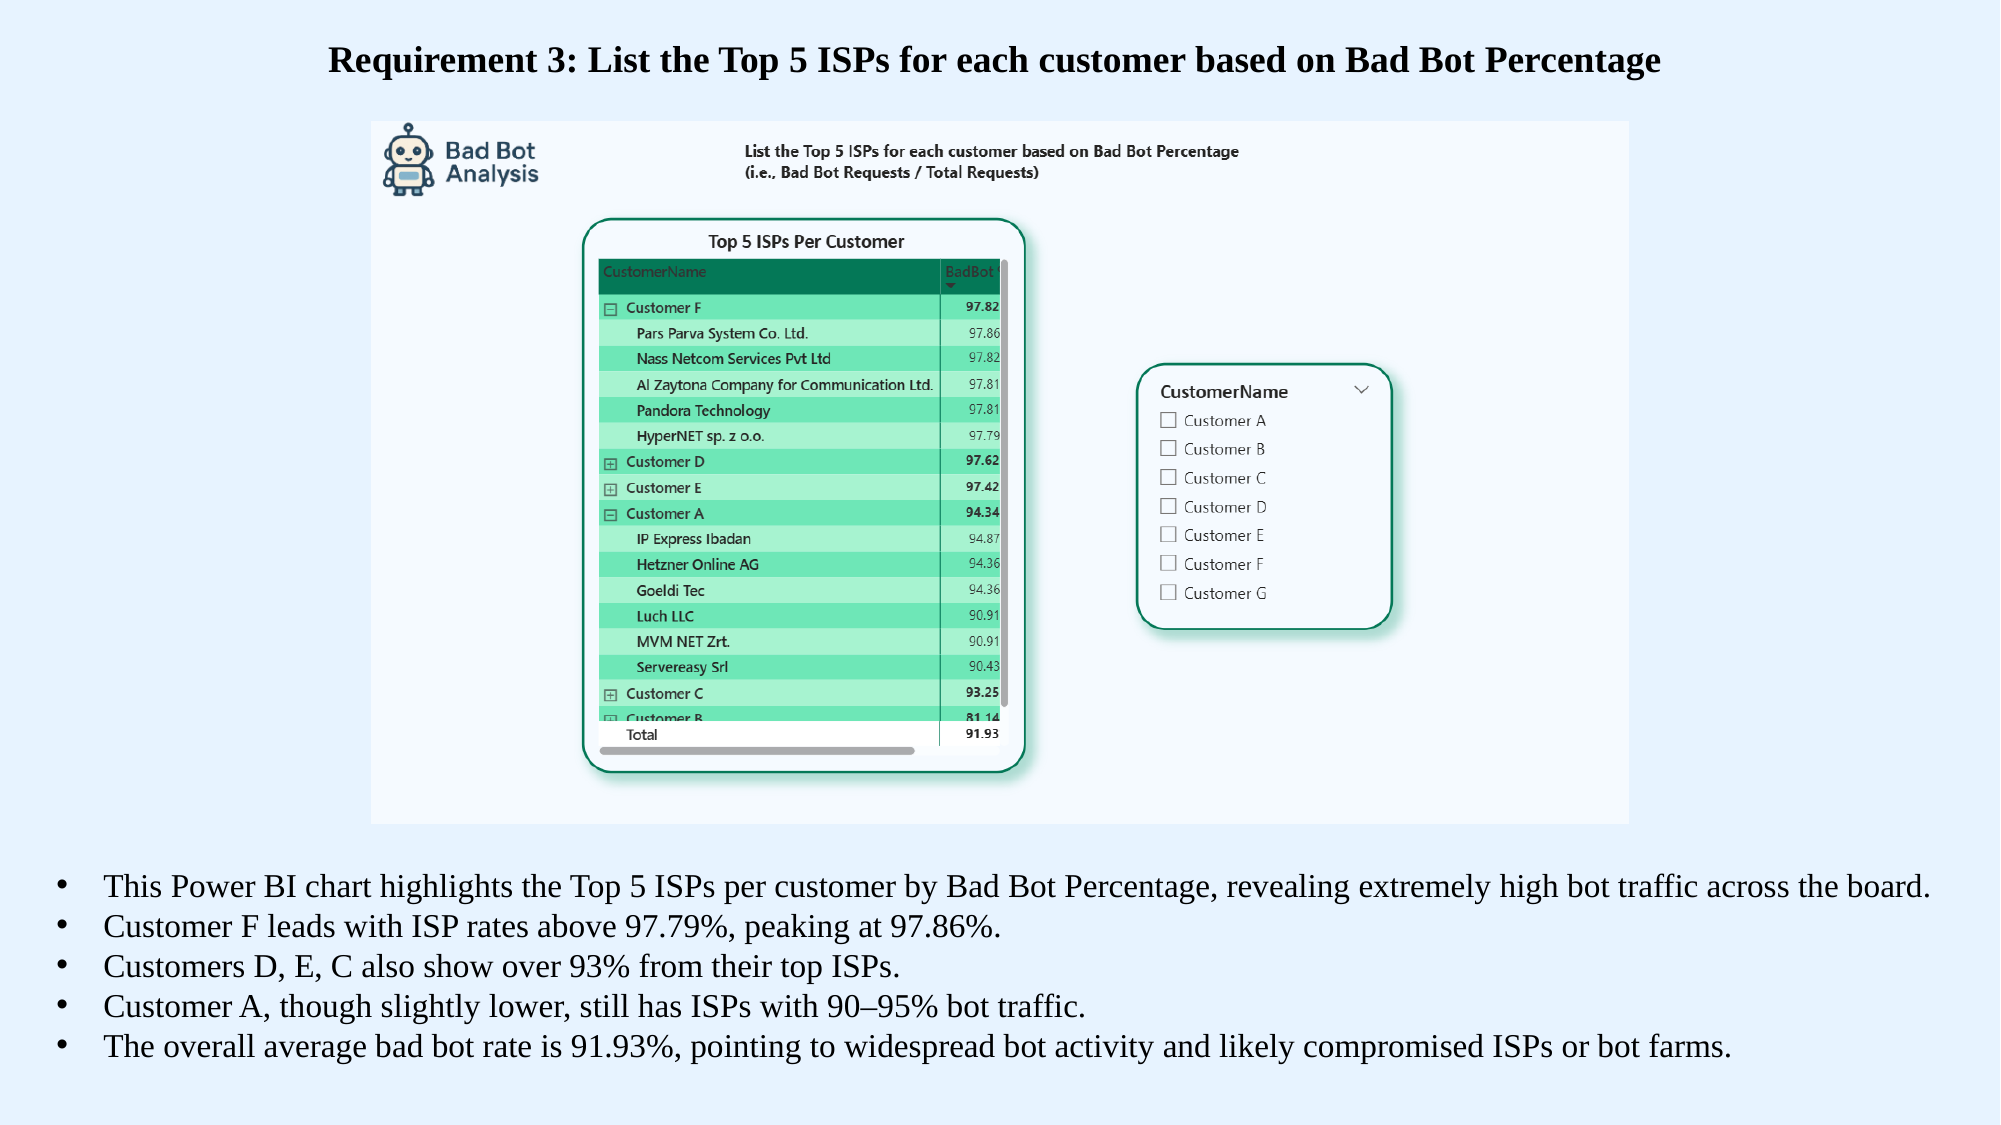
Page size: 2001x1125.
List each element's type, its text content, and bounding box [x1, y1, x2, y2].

text_box This Power BI chart highlights the Top 5 ISPs per customer by Bad Bot Percentage, revealing extremely high bot traffic across the board. Customer F leads with ISP rates above 97.79%, peaking at 97.86%. Customers D, E, C also show over 93% from their top ISPs. Customer A, though slightly lower, still has ISPs with 90–95% bot traffic. The overall average bad bot rate is 91.93%, pointing to widespread bot activity and likely compromised ISPs or bot farms. [41, 856, 1959, 1112]
picture [371, 121, 1629, 824]
text_box Requirement 3: List the Top 5 ISPs for each customer based on Bad Bot Percentage [41, 27, 1959, 88]
